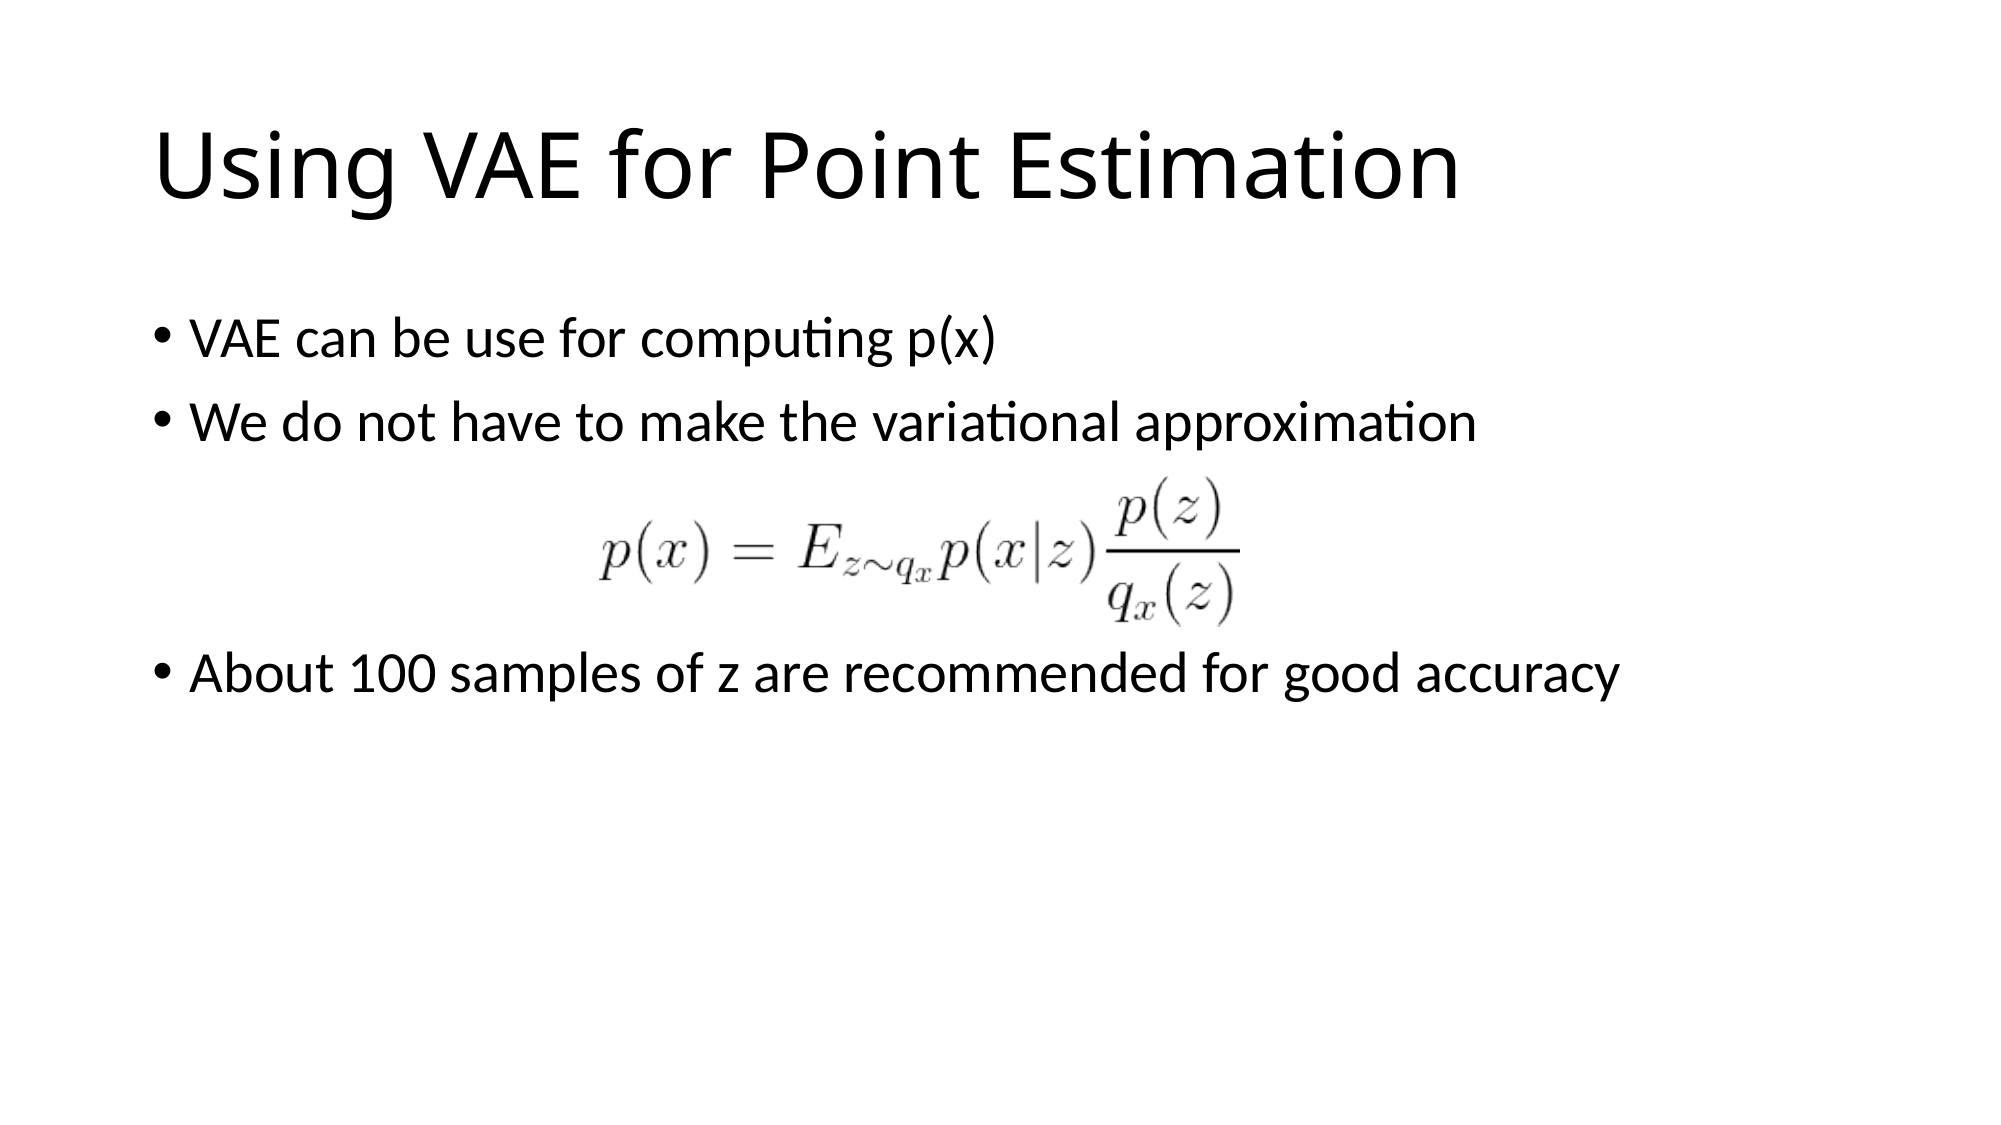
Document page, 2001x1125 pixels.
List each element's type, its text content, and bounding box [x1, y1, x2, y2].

picture [599, 476, 1240, 627]
list VAE can be use for computing p(x) We do not have to make the variational approximation About 100 samples of z are recommended for good accuracy [137, 299, 1863, 1014]
title Using VAE for Point Estimation [137, 59, 1863, 278]
